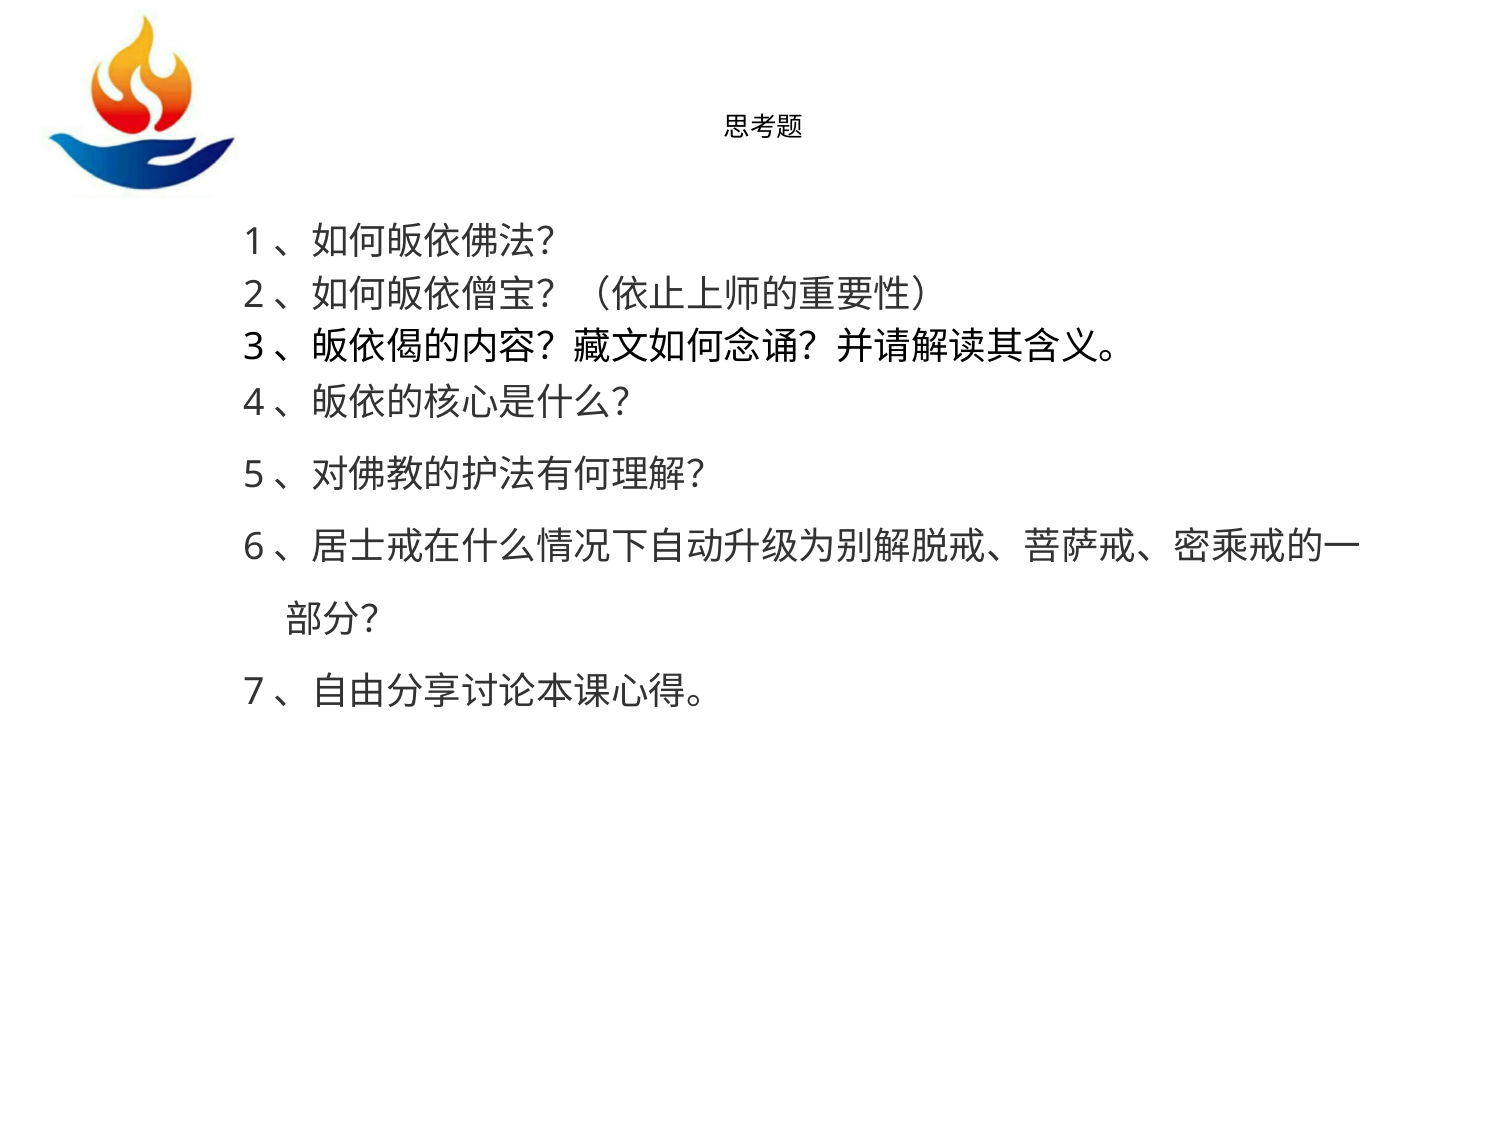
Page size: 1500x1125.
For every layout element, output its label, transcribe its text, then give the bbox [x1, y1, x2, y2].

picture [40, 6, 244, 226]
list 1、如何皈依佛法？ 2、如何皈依僧宝？（依止上师的重要性） 3、皈依偈的内容？藏文如何念诵？并请解读其含义。 4、皈依的核心是什么？ 5、对佛教的护法有何理解？ 6、居士戒在什么情况下自动升级为别解脱戒、菩萨戒、密乘戒的一 部分？ 7、自由分享讨论本课心得。 [218, 142, 1390, 1010]
title 思考题 [249, 101, 1439, 183]
